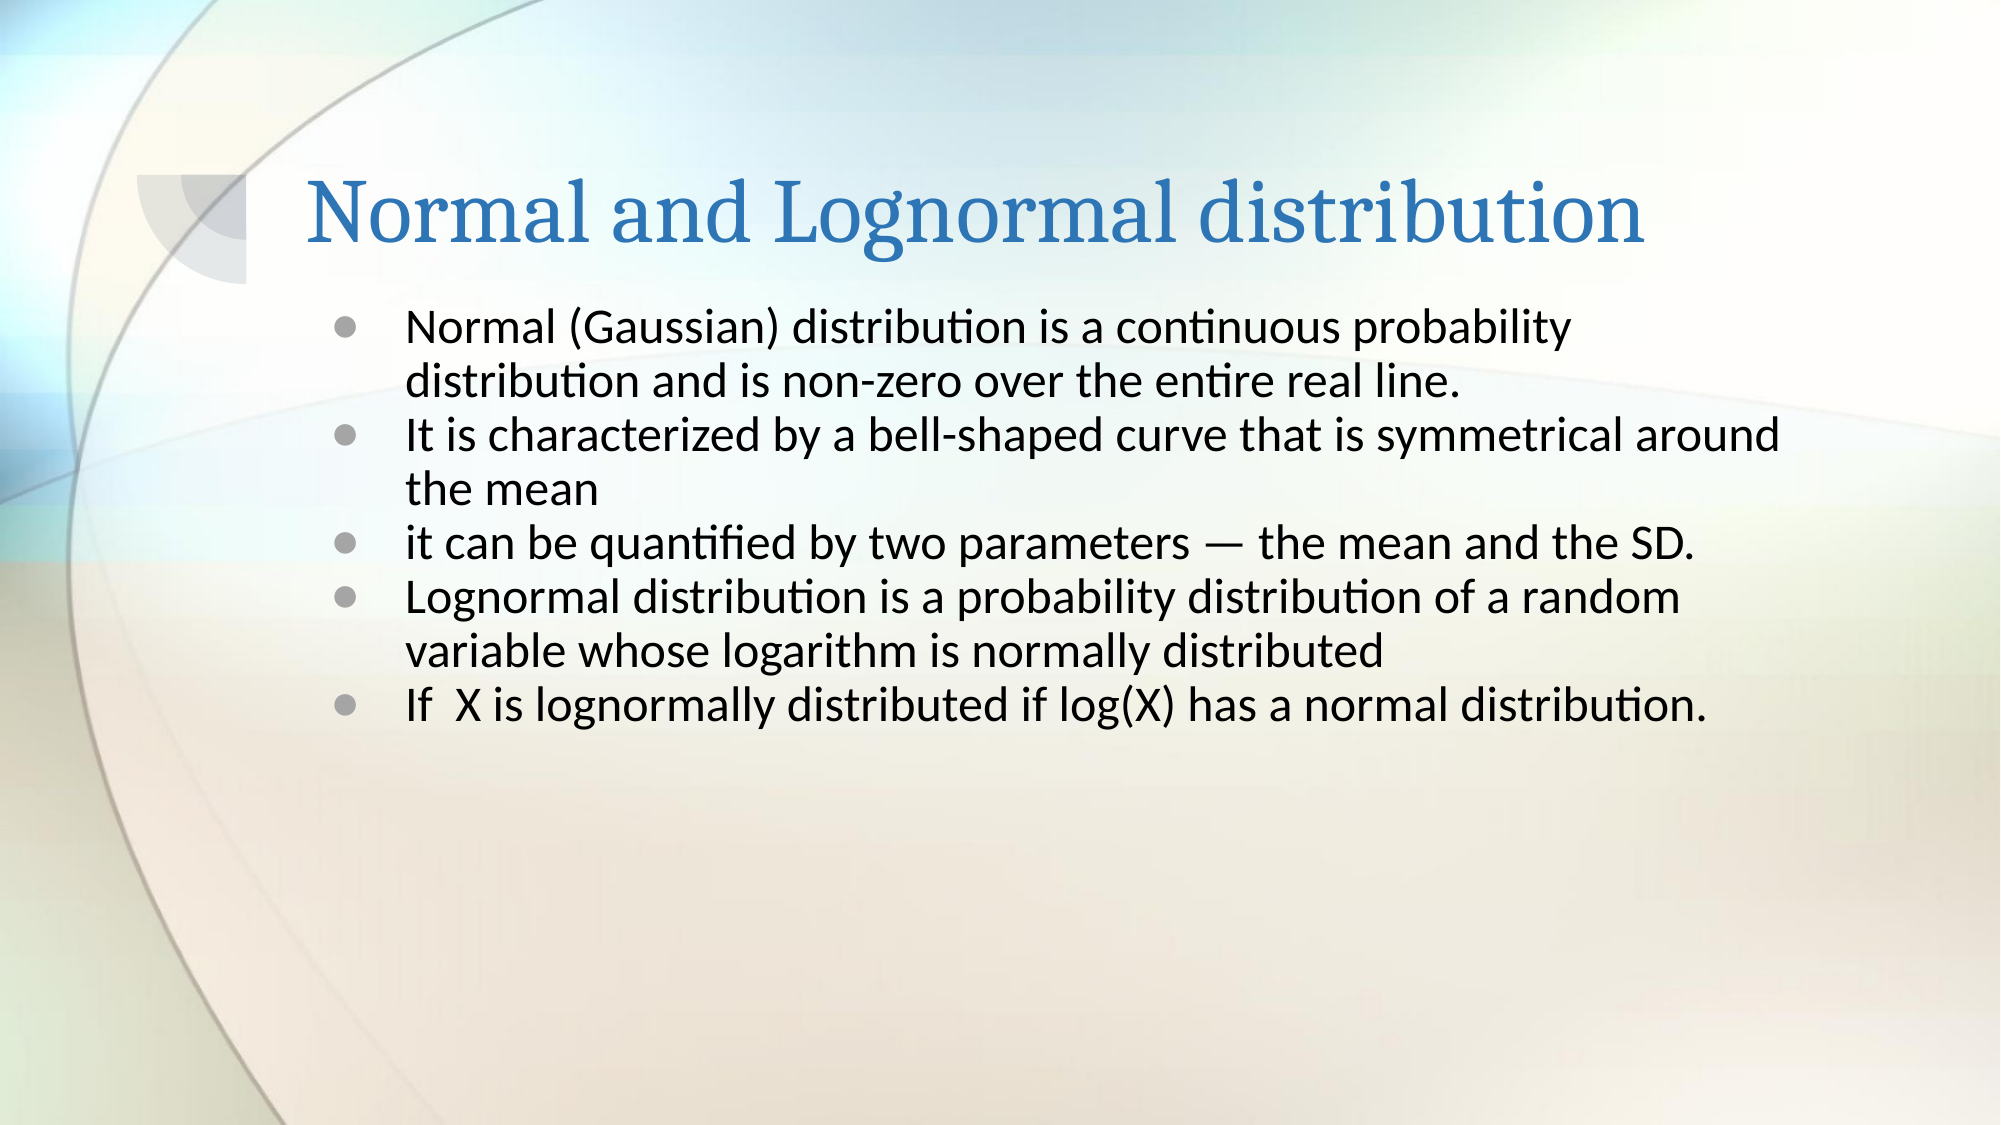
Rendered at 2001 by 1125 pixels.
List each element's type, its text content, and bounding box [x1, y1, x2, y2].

title Normal and Lognormal distribution [285, 130, 1823, 259]
list Normal (Gaussian) distribution is a continuous probability distribution and is non-zero over the entire real line. It is characterized by a bell-shaped curve that is symmetrical around the mean it can be quantified by two parameters — the mean and the SD. Lognormal distribution is a probability distribution of a random variable whose logarithm is normally distributed If X is lognormally distributed if log(X) has a normal distribution. [285, 280, 1823, 992]
picture [0, 0, 2001, 1125]
